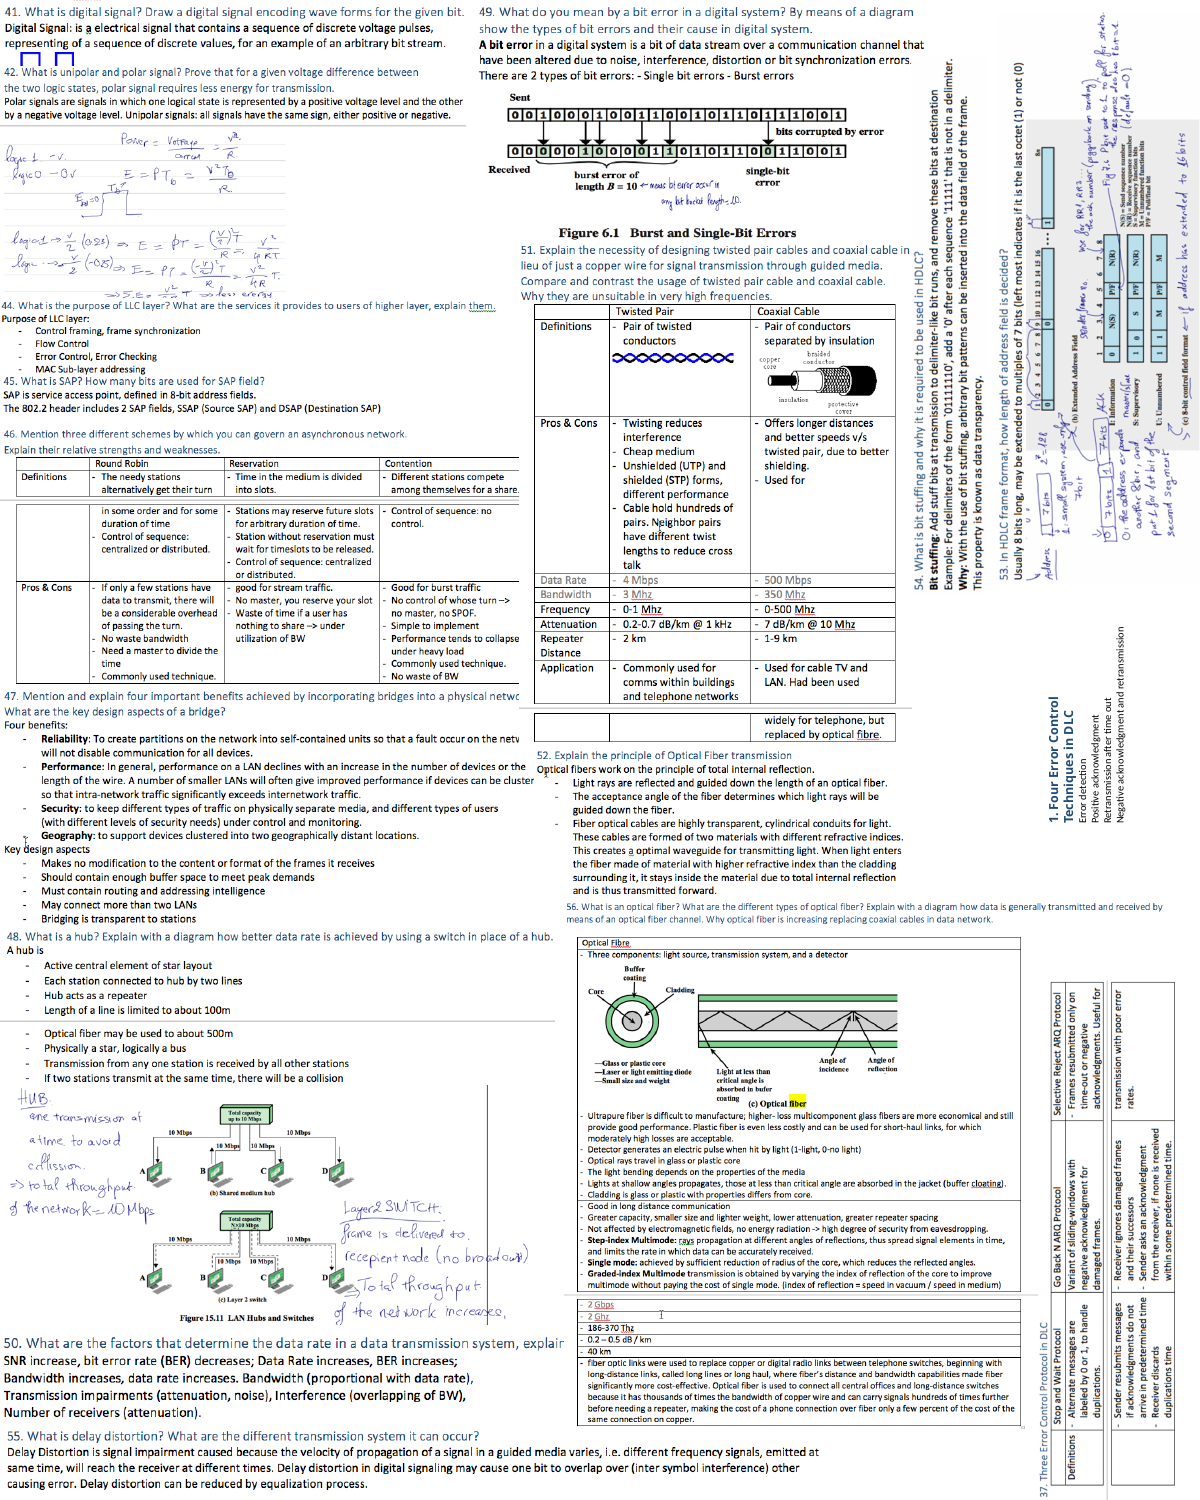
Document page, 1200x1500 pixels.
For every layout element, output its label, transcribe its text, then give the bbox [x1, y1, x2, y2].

picture [0, 900, 1200, 1500]
text_box 1. Four Error Control Techniques in DLC Error detection Positive acknowledgment Retransmission after time out Negative acknowledgment and retransmission [1038, 611, 1133, 839]
picture [0, 0, 1200, 1329]
